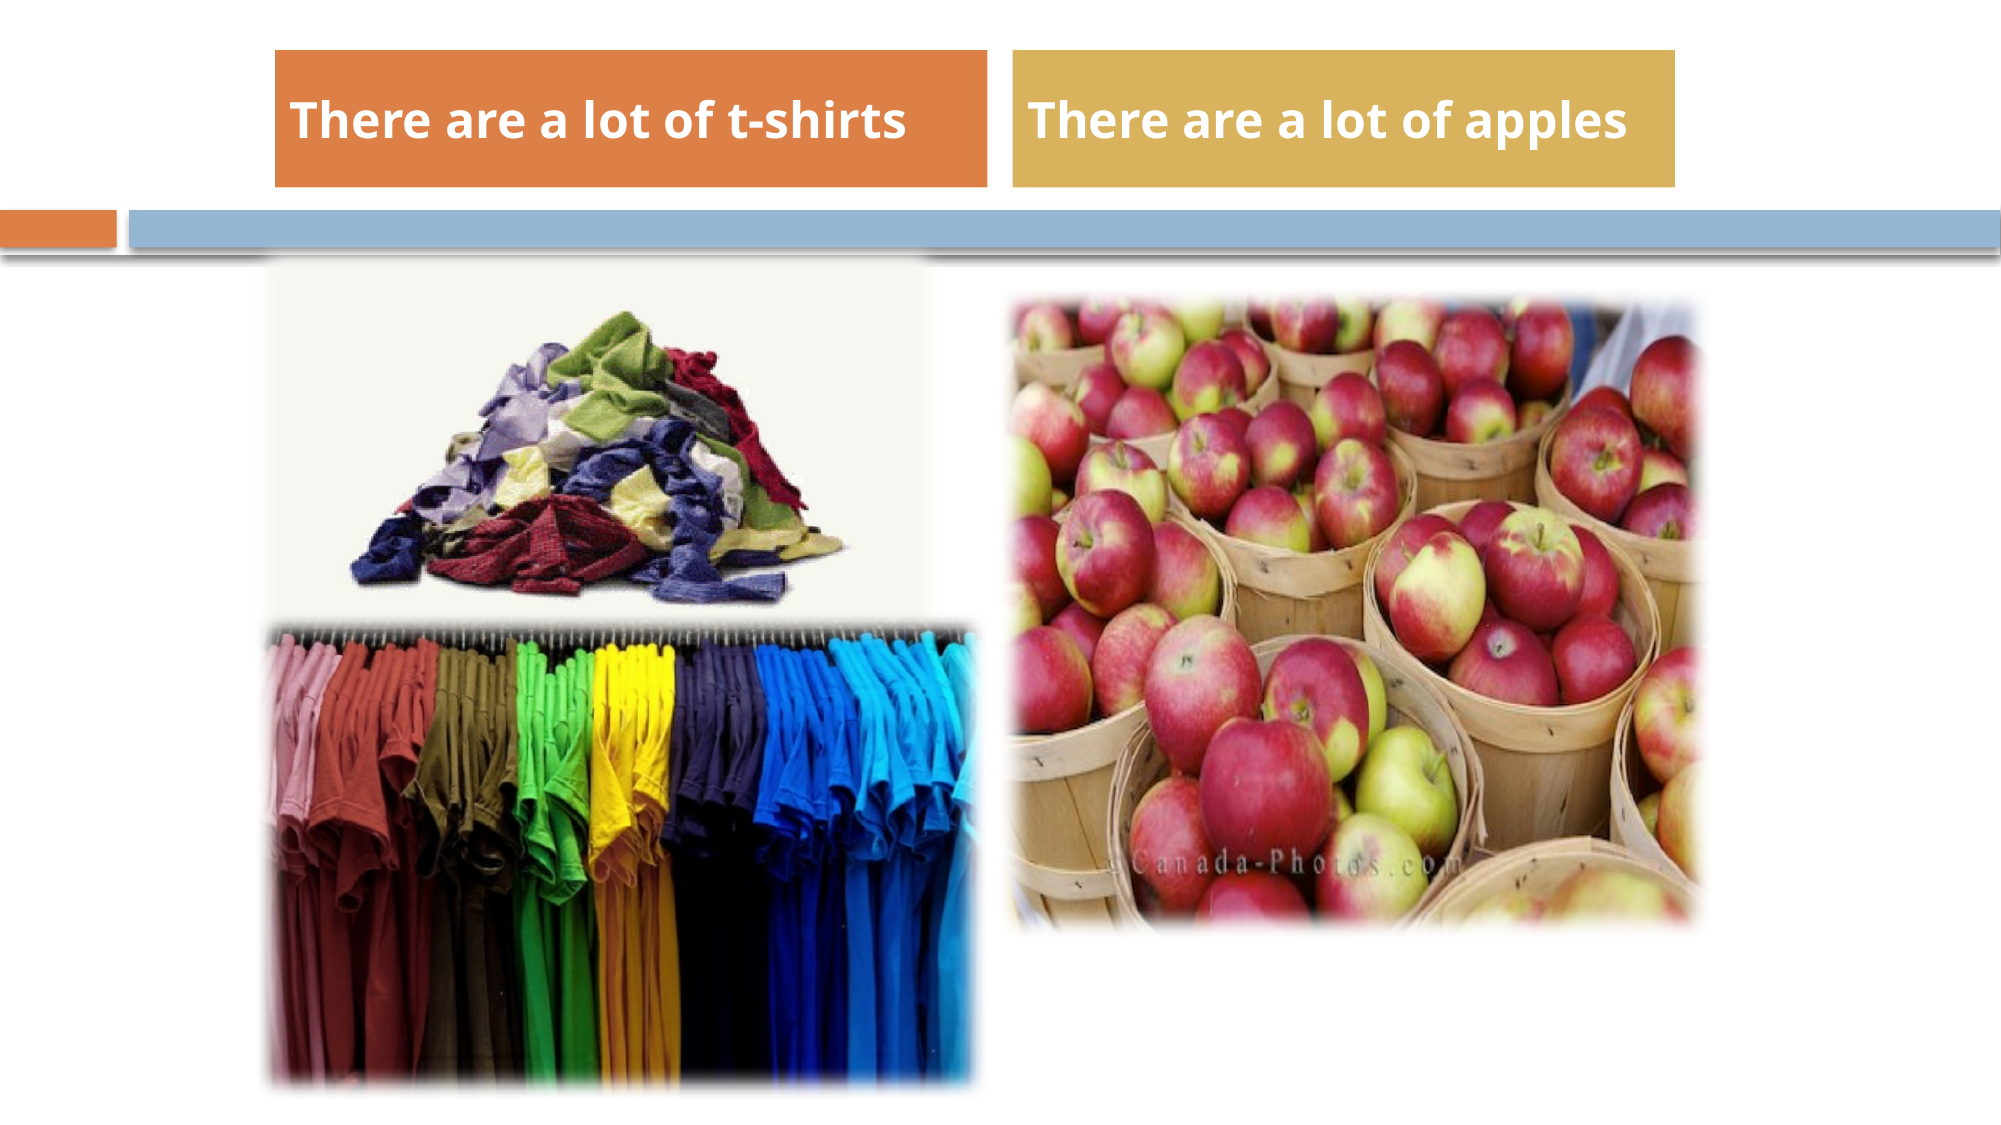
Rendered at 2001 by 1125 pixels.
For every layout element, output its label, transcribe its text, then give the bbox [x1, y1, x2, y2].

list There are a lot of t-shirts [275, 50, 988, 188]
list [249, 237, 944, 620]
list There are a lot of apples [1012, 50, 1675, 188]
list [999, 287, 1712, 938]
picture [254, 612, 987, 1101]
